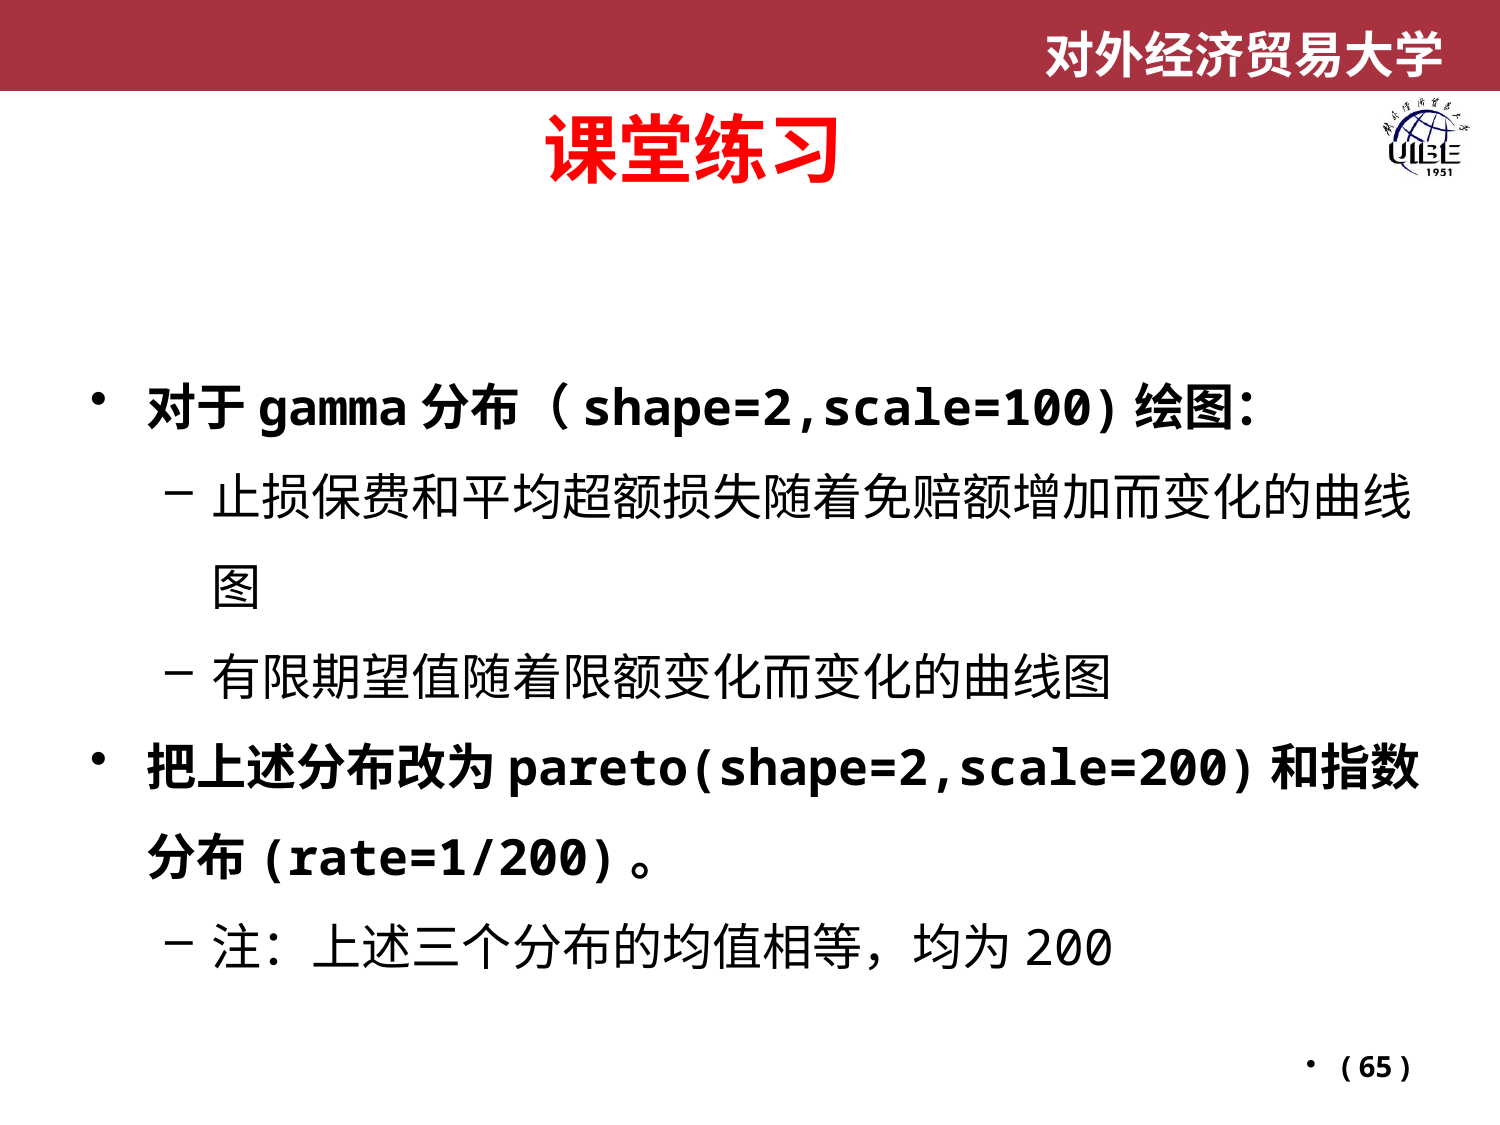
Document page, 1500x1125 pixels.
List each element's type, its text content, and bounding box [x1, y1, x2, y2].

title 课堂练习 [75, 95, 1313, 250]
slide_number ( 65 ) [1074, 1024, 1425, 1103]
list 对于gamma分布（shape=2,scale=100)绘图： 止损保费和平均超额损失随着免赔额增加而变化的曲线图 有限期望值随着限额变化而变化的曲线图 把上述分布改为pareto(shape=2,scale=200)和指数分布(rate=1/200)。 注：上述三个分布的均值相等，均为200 [75, 337, 1463, 1006]
picture [0, 0, 1500, 182]
